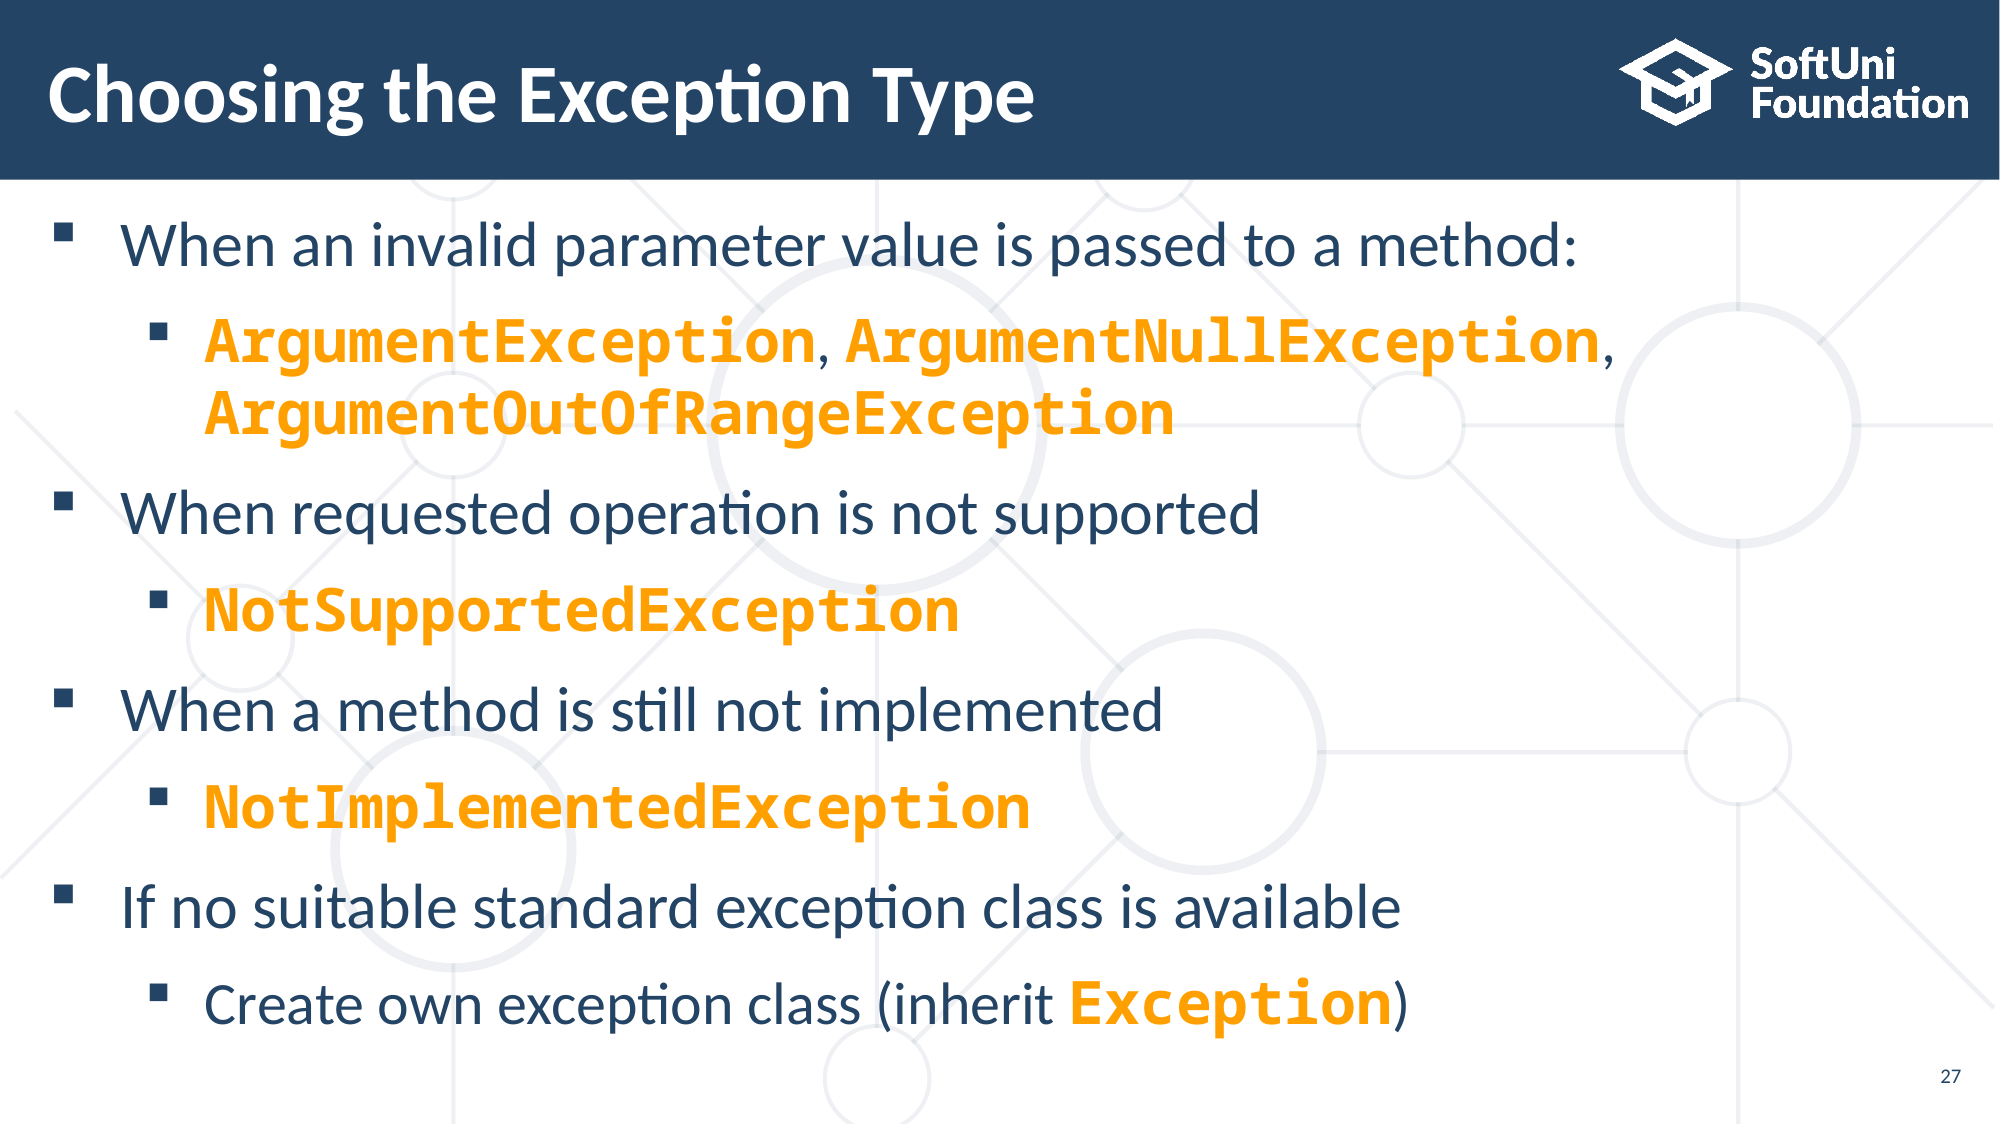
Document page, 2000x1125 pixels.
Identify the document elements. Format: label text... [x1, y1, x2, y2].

picture [1618, 38, 1968, 126]
slide_number 27 [1896, 1049, 1968, 1101]
title Choosing the Exception Type [31, 16, 1591, 162]
list When an invalid parameter value is passed to a method: ArgumentException, ArgumentNullException, ArgumentOutOfRangeException When requested operation is not supported NotSupportedException When a method is still not implemented NotImplementedException If no suitable standard exception class is available Create own exception class (inherit Exception) [31, 196, 1970, 1050]
